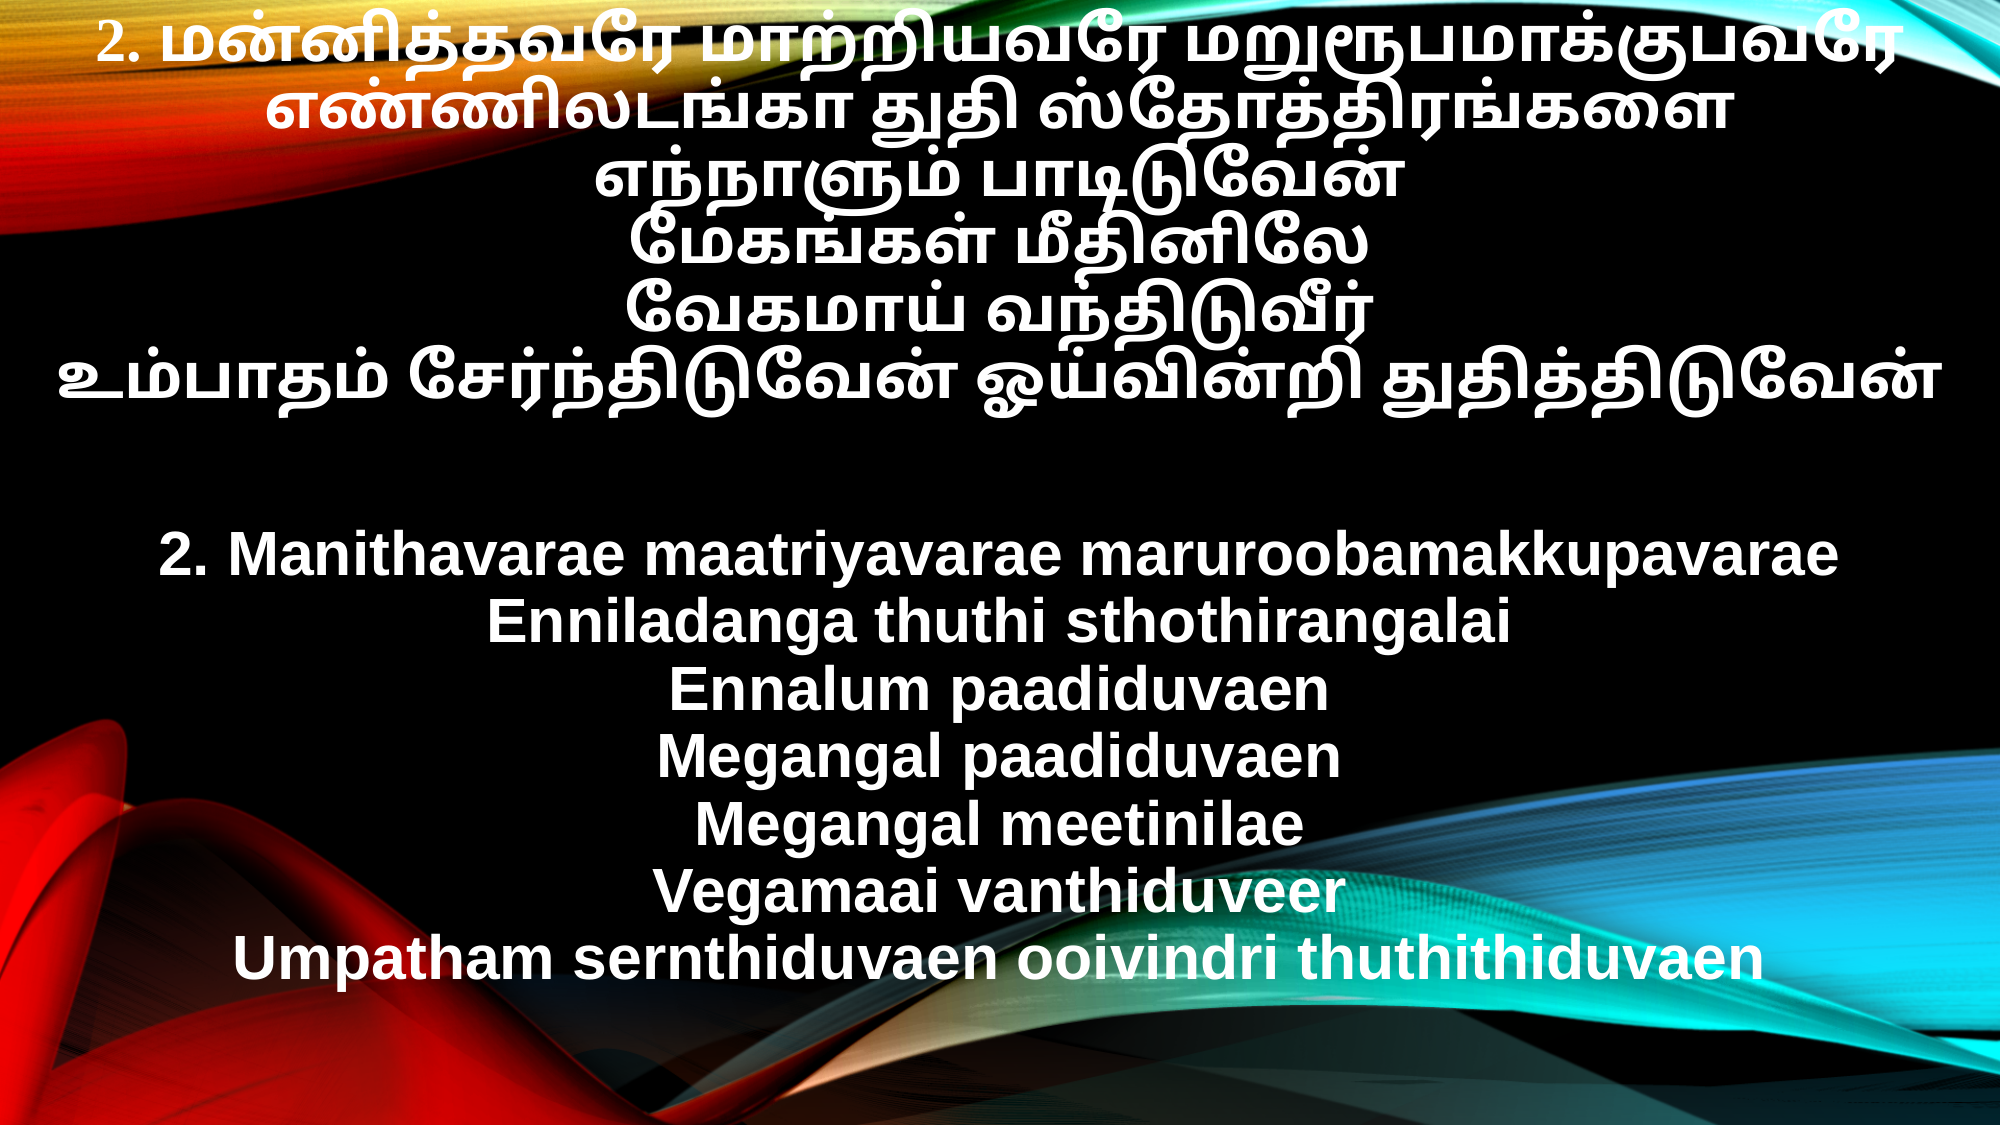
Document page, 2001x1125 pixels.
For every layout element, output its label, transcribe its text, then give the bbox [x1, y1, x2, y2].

subtitle 2. மன்னித்தவரே மாற்றியவரே மறுரூபமாக்குபவரே எண்ணிலடங்கா துதி ஸ்தோத்திரங்களை எந்நாளும் பாடிடுவேன் மேகங்கள் மீதினிலே வேகமாய் வந்திடுவீர் உம்பாதம் சேர்ந்திடுவேன் ஓய்வின்றி துதித்திடுவேன் 2. Manithavarae maatriyavarae maruroobamakkupavarae Enniladanga thuthi sthothirangalai Ennalum paadiduvaen Megangal paadiduvaen Megangal meetinilae Vegamaai vanthiduveer Umpatham sernthiduvaen ooivindri thuthithiduvaen [0, 0, 2000, 1125]
